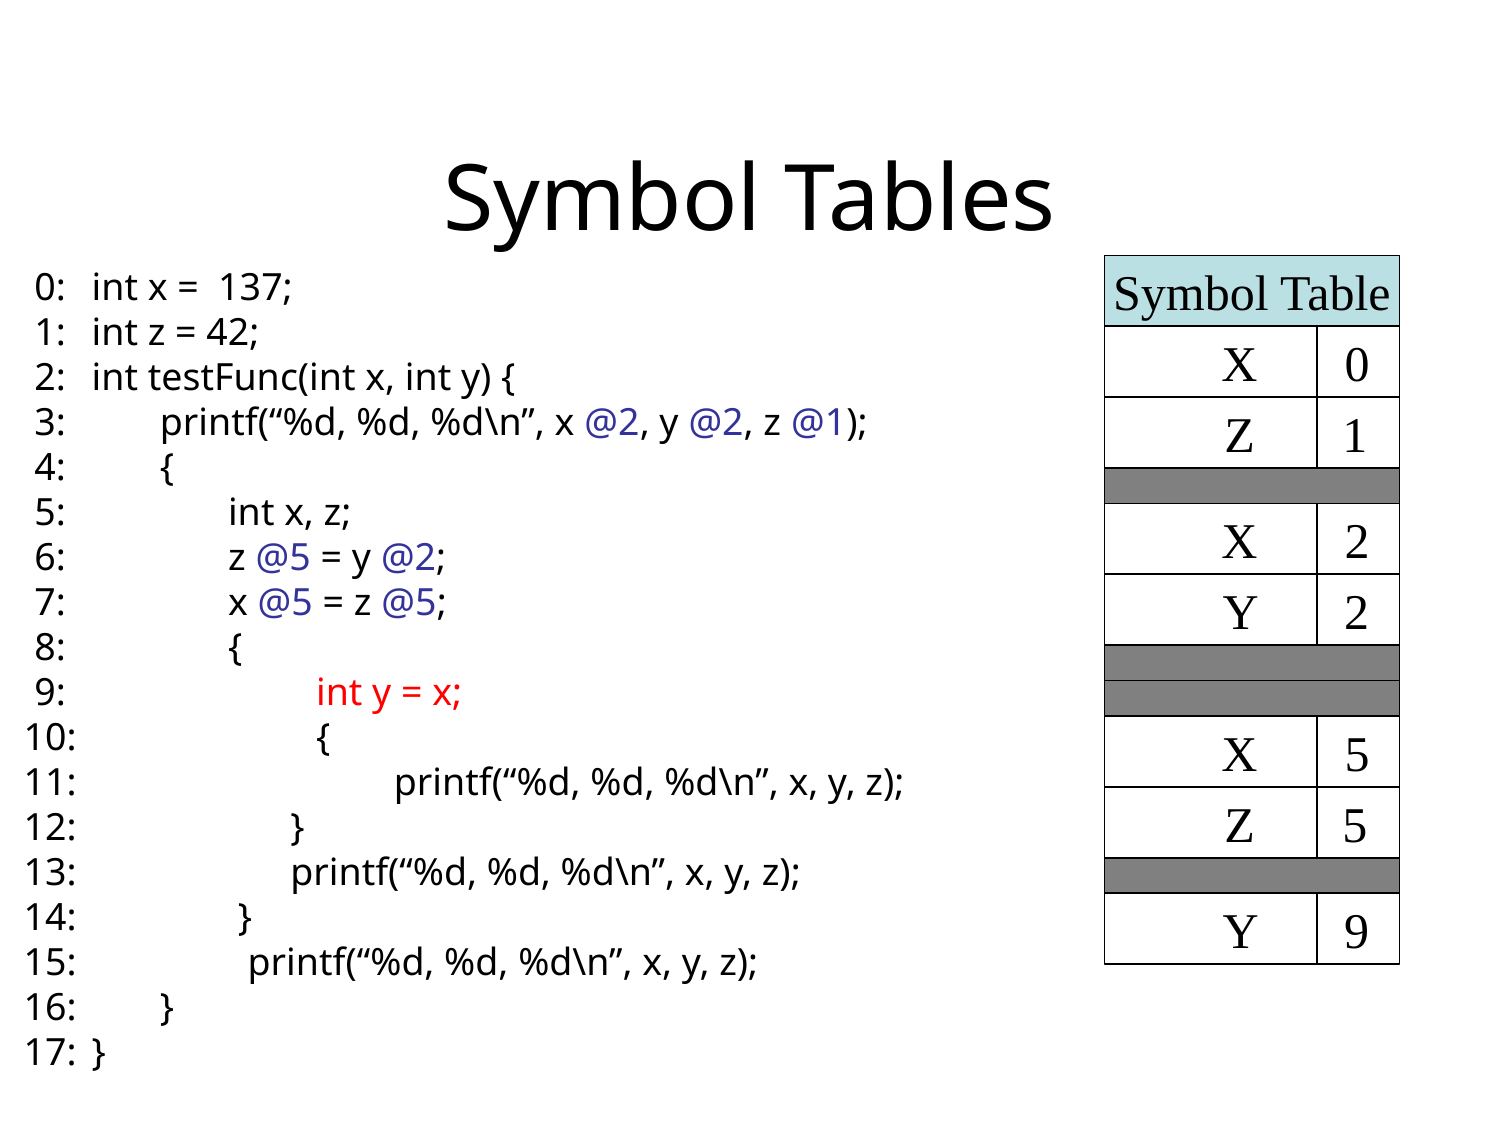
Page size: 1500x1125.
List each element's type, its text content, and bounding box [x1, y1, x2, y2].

text_box [1104, 653, 1400, 680]
text_box [1104, 865, 1400, 892]
text_box 0: 1: 2: 3: 4: 5: 6: 7: 8: 9: 10: 11: 12: 13: 14: 15: 16: 17: [0, 255, 101, 1081]
text_box Symbol Table [1104, 255, 1400, 325]
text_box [1104, 573, 1400, 646]
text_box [1104, 503, 1400, 573]
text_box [1104, 325, 1400, 396]
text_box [1104, 892, 1400, 965]
list int x = 137; int z = 42; int testFunc(int x, int y) { printf(“%d, %d, %d\n”, x @2, y @2, z @1); { int x, z; z @5 = y @2; x @5 = z @5; { int y = x; { printf(“%d, %d, %d\n”, x, y, z); } printf(“%d, %d, %d\n”, x, y, z); } printf(“%d, %d, %d\n”, x, y, z); } } [101, 255, 1104, 931]
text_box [1104, 786, 1400, 858]
text_box [1104, 475, 1400, 502]
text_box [1104, 715, 1400, 786]
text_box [1104, 396, 1400, 469]
text_box [1104, 680, 1400, 715]
title Symbol Tables [112, 99, 1388, 255]
